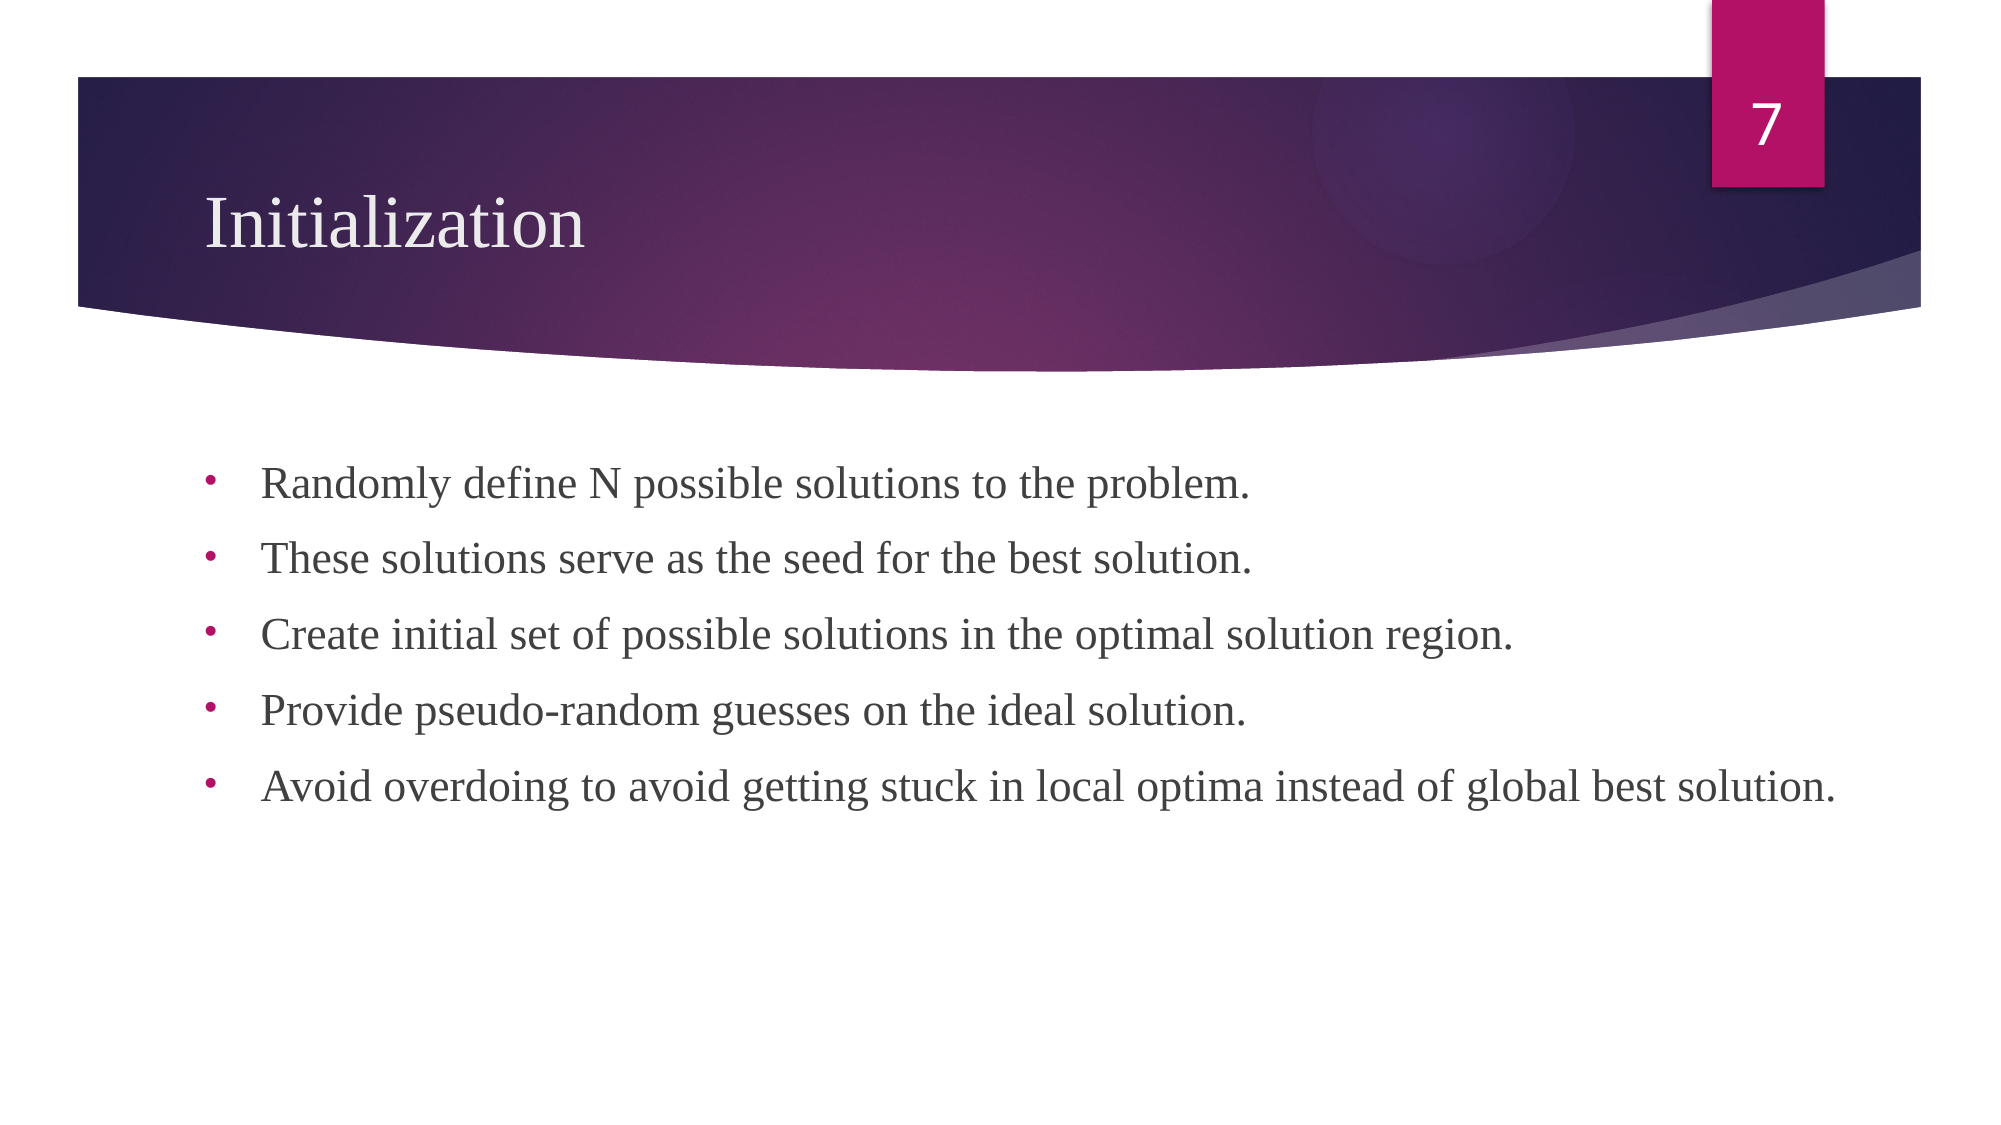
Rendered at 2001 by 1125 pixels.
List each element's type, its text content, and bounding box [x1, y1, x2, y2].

slide_number 7 [1698, 48, 1836, 175]
list Randomly define N possible solutions to the problem. These solutions serve as the seed for the best solution. Create initial set of possible solutions in the optimal solution region. Provide pseudo-random guesses on the ideal solution. Avoid overdoing to avoid getting stuck in local optima instead of global best solution. [189, 369, 1917, 1081]
title Initialization [189, 159, 1627, 276]
